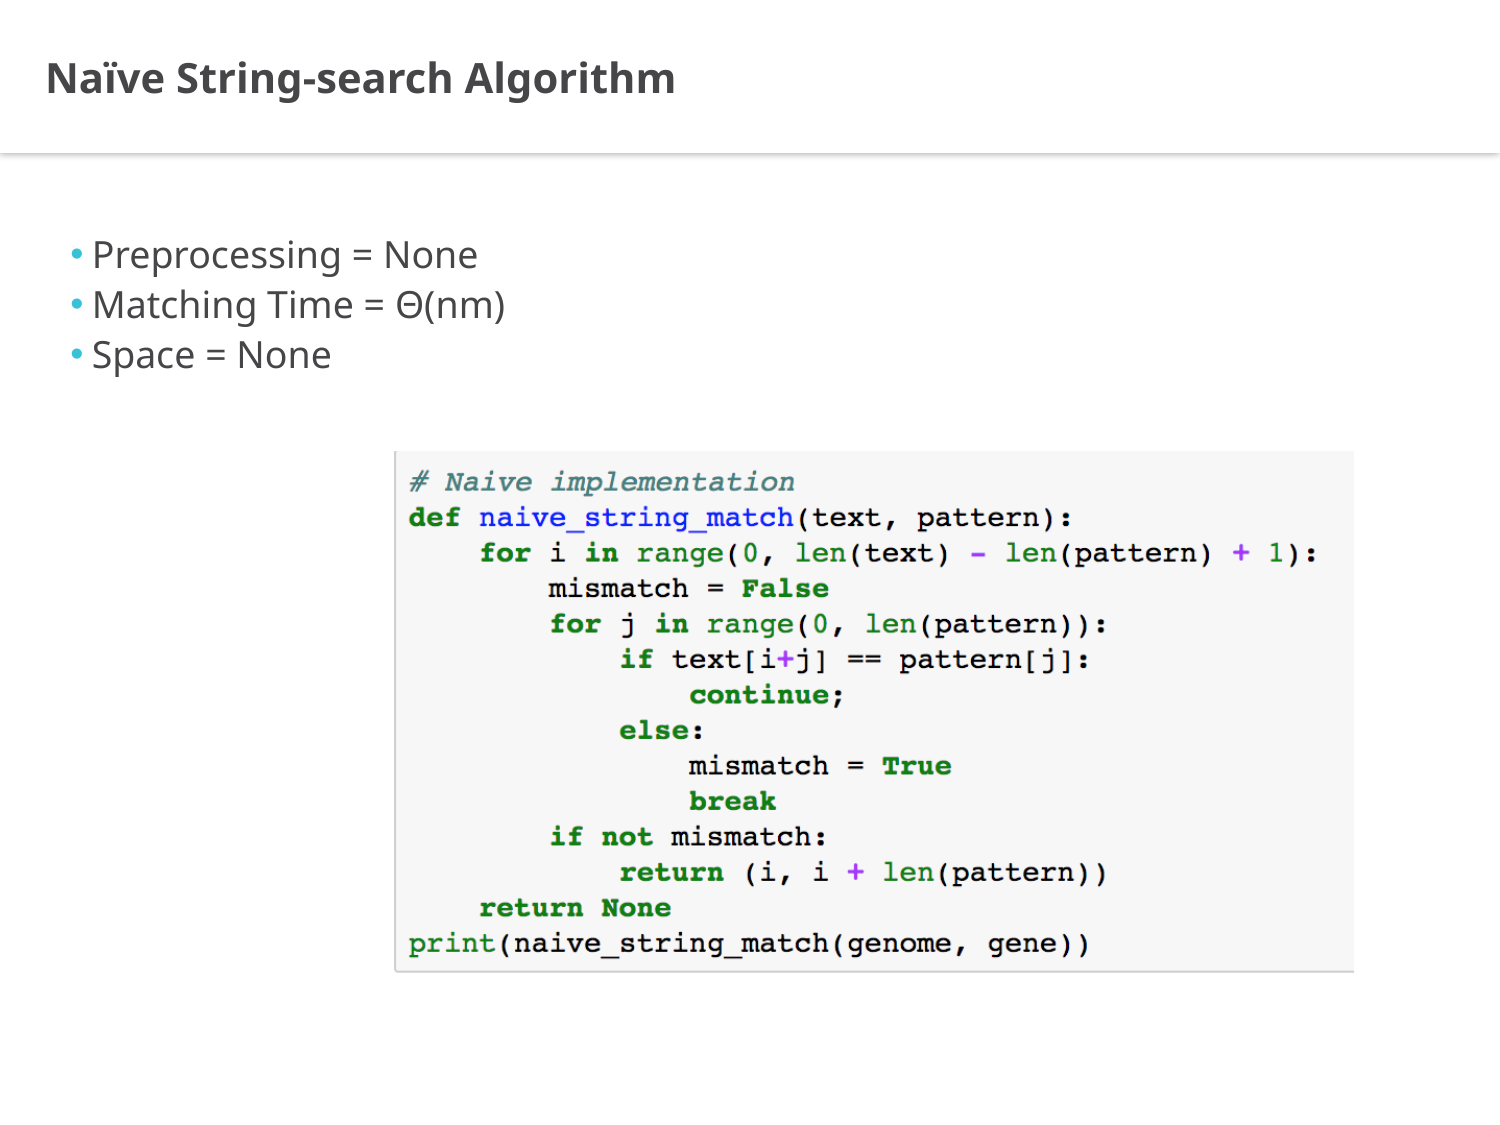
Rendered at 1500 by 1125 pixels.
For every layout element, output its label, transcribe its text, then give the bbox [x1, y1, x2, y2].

list Naïve String-search Algorithm [0, 0, 1500, 153]
list Preprocessing = None Matching Time = Θ(nm) Space = None [59, 236, 544, 979]
picture [394, 451, 1354, 979]
